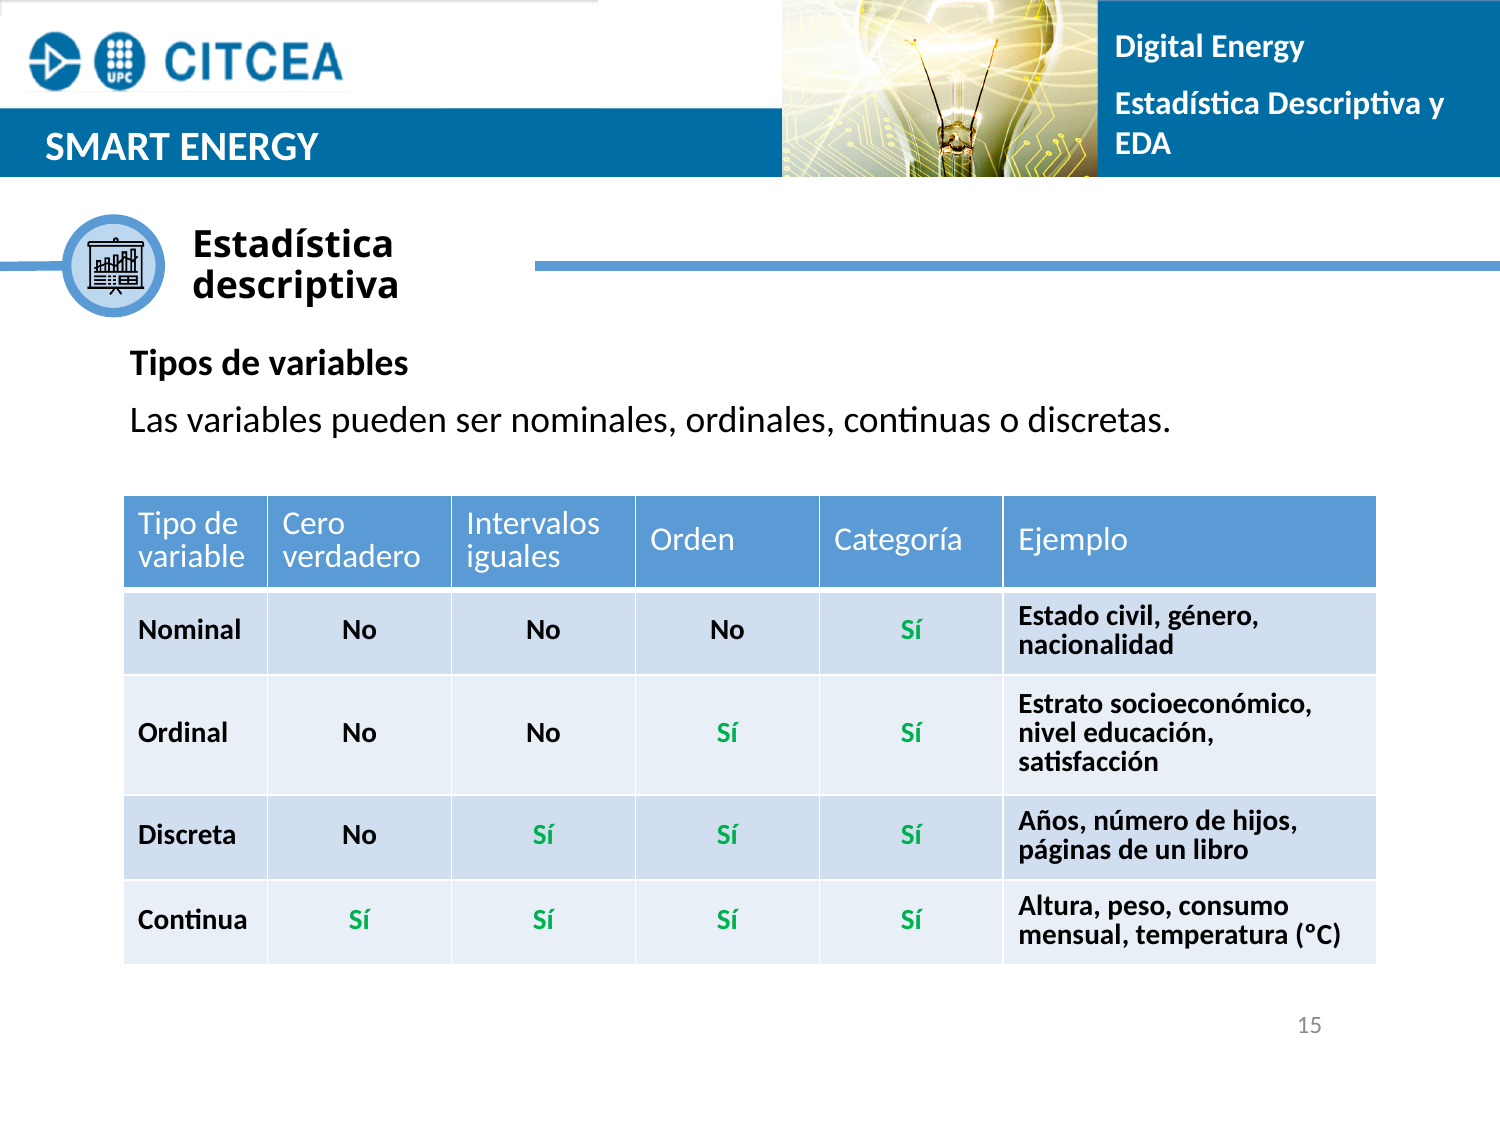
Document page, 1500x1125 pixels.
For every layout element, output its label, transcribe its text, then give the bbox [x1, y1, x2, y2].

table_cell Discreta [124, 796, 267, 879]
table_header Ejemplo [1004, 496, 1376, 587]
picture [85, 235, 146, 296]
table_cell No [636, 593, 819, 674]
table_cell Ordinal [124, 676, 267, 794]
picture [0, 0, 598, 108]
text_box Estadística descriptiva [177, 203, 535, 329]
table_header Orden [636, 496, 819, 587]
table_cell Sí [820, 881, 1002, 964]
table_cell Nominal [124, 593, 267, 674]
table_cell No [268, 593, 451, 674]
slide_number 15 [999, 993, 1338, 1054]
table_cell Sí [820, 593, 1002, 674]
table_cell No [452, 676, 635, 794]
table_header Cero verdadero [268, 496, 451, 587]
text_box [66, 218, 161, 314]
text_box Tipos de variables Las variables pueden ser nominales, ordinales, continuas o discretas. [115, 330, 1385, 448]
table_cell No [452, 593, 635, 674]
table_header Intervalos iguales [452, 496, 635, 587]
table_cell Estado civil, género, nacionalidad [1004, 593, 1376, 674]
table_cell Continua [124, 881, 267, 964]
table_cell No [268, 676, 451, 794]
table_cell No [268, 796, 451, 879]
table_cell Sí [820, 796, 1002, 879]
table_cell Sí [636, 881, 819, 964]
picture [782, 0, 1500, 177]
table_cell Sí [452, 796, 635, 879]
table_header Tipo de variable [124, 496, 267, 587]
table_cell Sí [452, 881, 635, 964]
table_cell Sí [636, 676, 819, 794]
table_header Categoría [820, 496, 1002, 587]
table_cell Sí [820, 676, 1002, 794]
table_cell Sí [268, 881, 451, 964]
table_cell Altura, peso, consumo mensual, temperatura (ºC) [1004, 881, 1376, 964]
table_cell Sí [636, 796, 819, 879]
table_cell Años, número de hijos, páginas de un libro [1004, 796, 1376, 879]
table_cell Estrato socioeconómico, nivel educación, satisfacción [1004, 676, 1376, 794]
